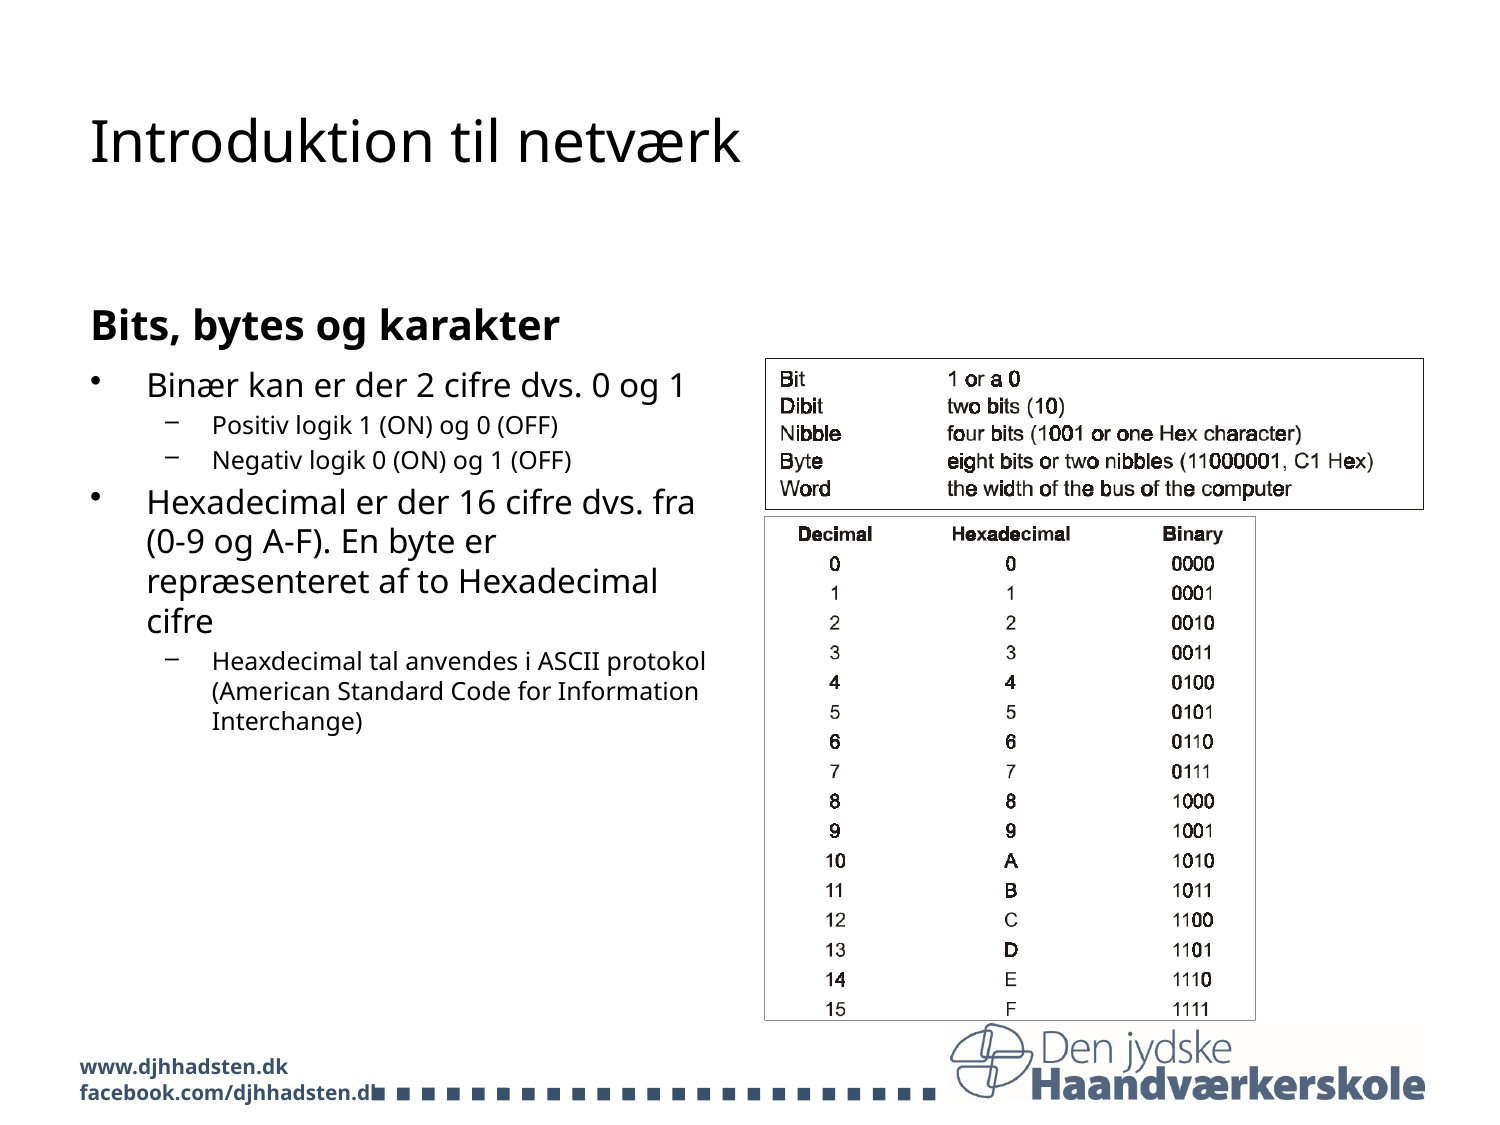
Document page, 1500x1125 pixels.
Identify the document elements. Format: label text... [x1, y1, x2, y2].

list Binær kan er der 2 cifre dvs. 0 og 1 Positiv logik 1 (ON) og 0 (OFF) Negativ logik 0 (ON) og 1 (OFF) Hexadecimal er der 16 cifre dvs. fra (0-9 og A-F). En byte er repræsenteret af to Hexadecimal cifre Heaxdecimal tal anvendes i ASCII protokol (American Standard Code for Information Interchange) [75, 356, 738, 1005]
picture [762, 511, 1425, 1100]
list Bits, bytes og karakter [75, 251, 738, 356]
title Introduktion til netværk [75, 45, 1425, 233]
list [762, 356, 1426, 512]
